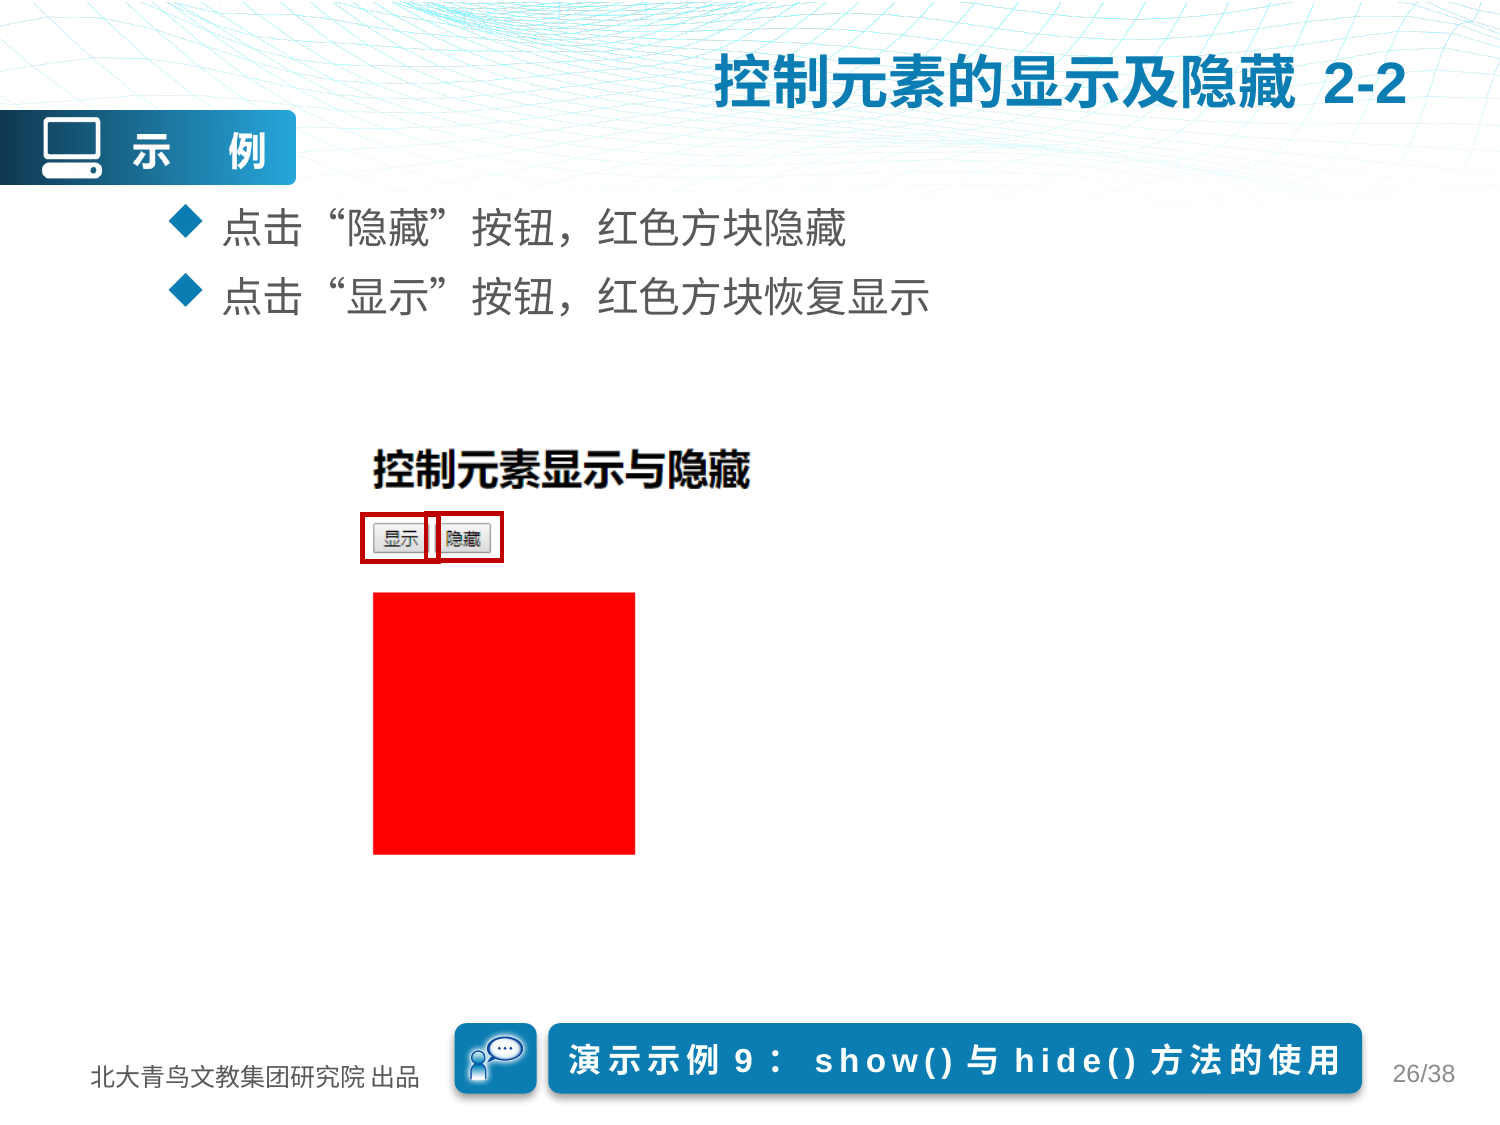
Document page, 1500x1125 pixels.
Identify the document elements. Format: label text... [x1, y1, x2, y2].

title 控制元素的显示及隐藏 2-2 [150, 45, 1424, 114]
slide_number 26/38 [1356, 1042, 1471, 1103]
picture [0, 2, 1500, 215]
list 点击“隐藏”按钮，红色方块隐藏 点击“显示”按钮，红色方块恢复显示 [150, 184, 1424, 894]
picture [366, 430, 782, 872]
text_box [454, 1022, 1363, 1094]
